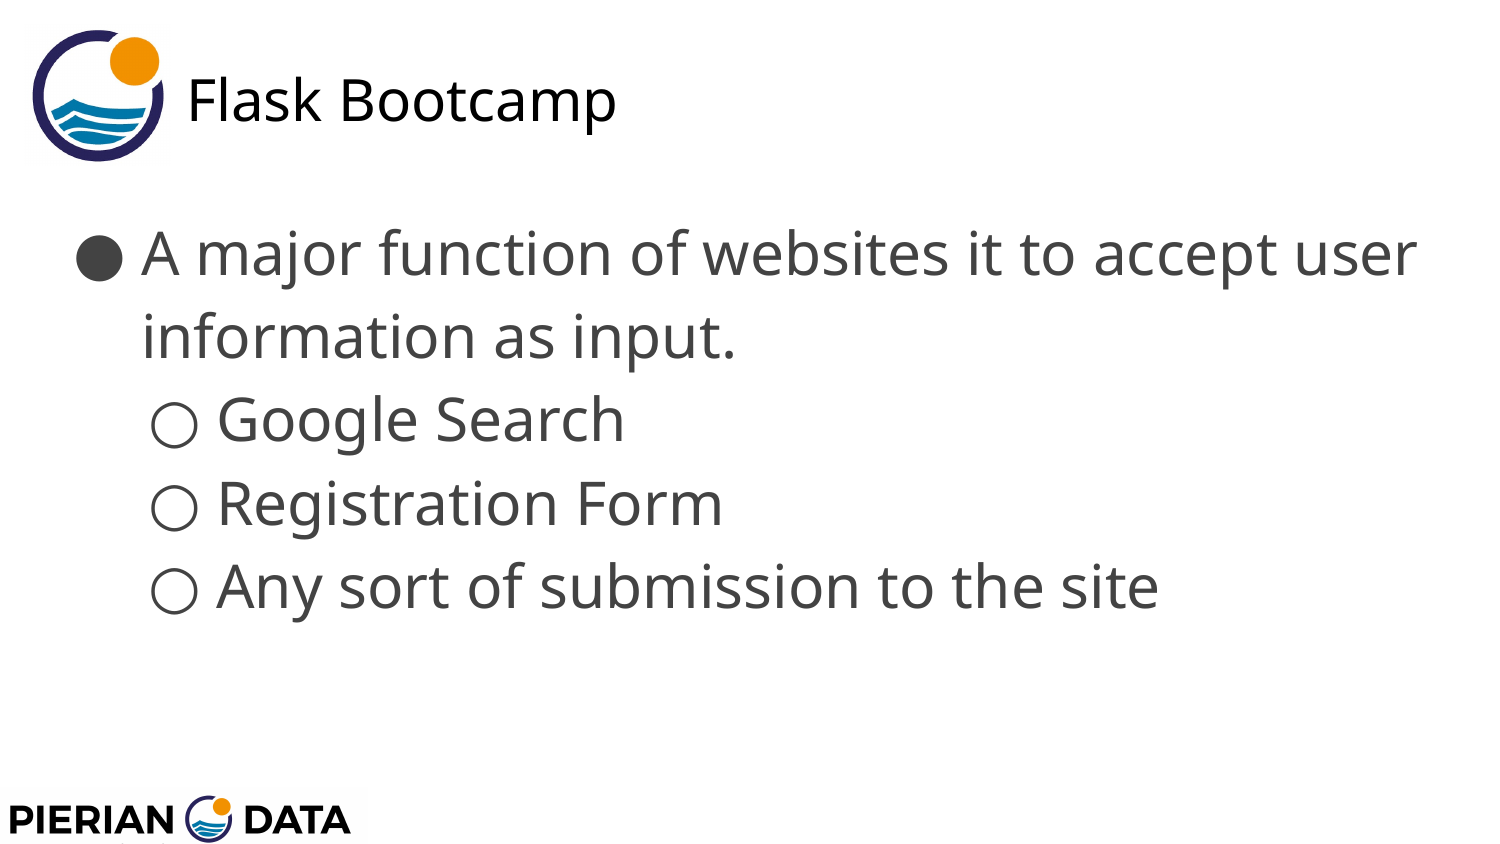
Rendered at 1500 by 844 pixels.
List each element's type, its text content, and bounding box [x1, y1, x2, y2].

title Flask Bootcamp [176, 48, 1449, 143]
picture [0, 787, 368, 844]
picture [24, 24, 172, 167]
list A major function of websites it to accept user information as input. Google Search Registration Form Any sort of submission to the site [51, 189, 1476, 750]
